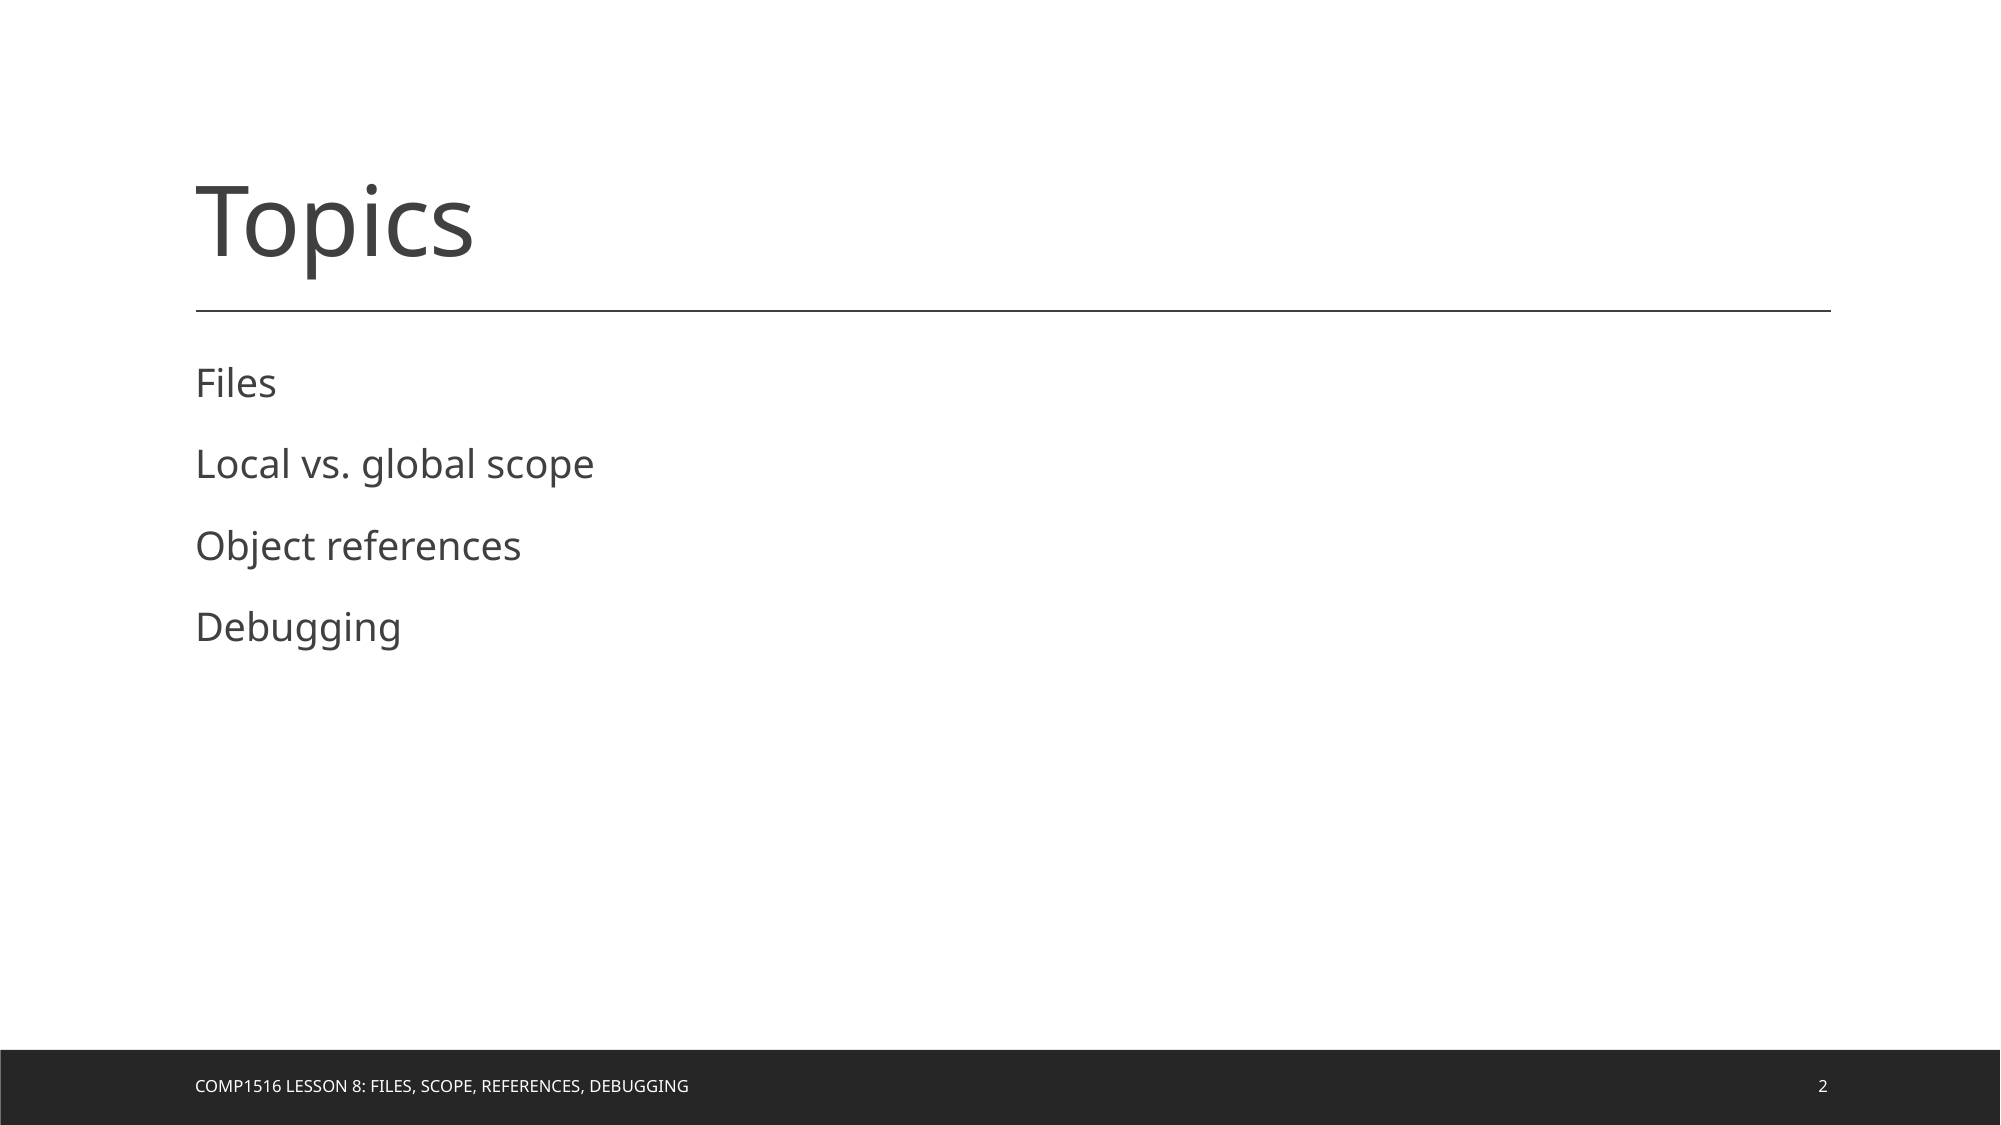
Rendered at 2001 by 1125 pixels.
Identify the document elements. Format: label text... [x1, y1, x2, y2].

footer COMP1516 Lesson 8: Files, Scope, References, Debugging [180, 1057, 1299, 1118]
list Files Local vs. global scope Object references Debugging [180, 345, 1830, 963]
title Topics [180, 47, 1830, 285]
slide_number 2 [1803, 1057, 1932, 1118]
